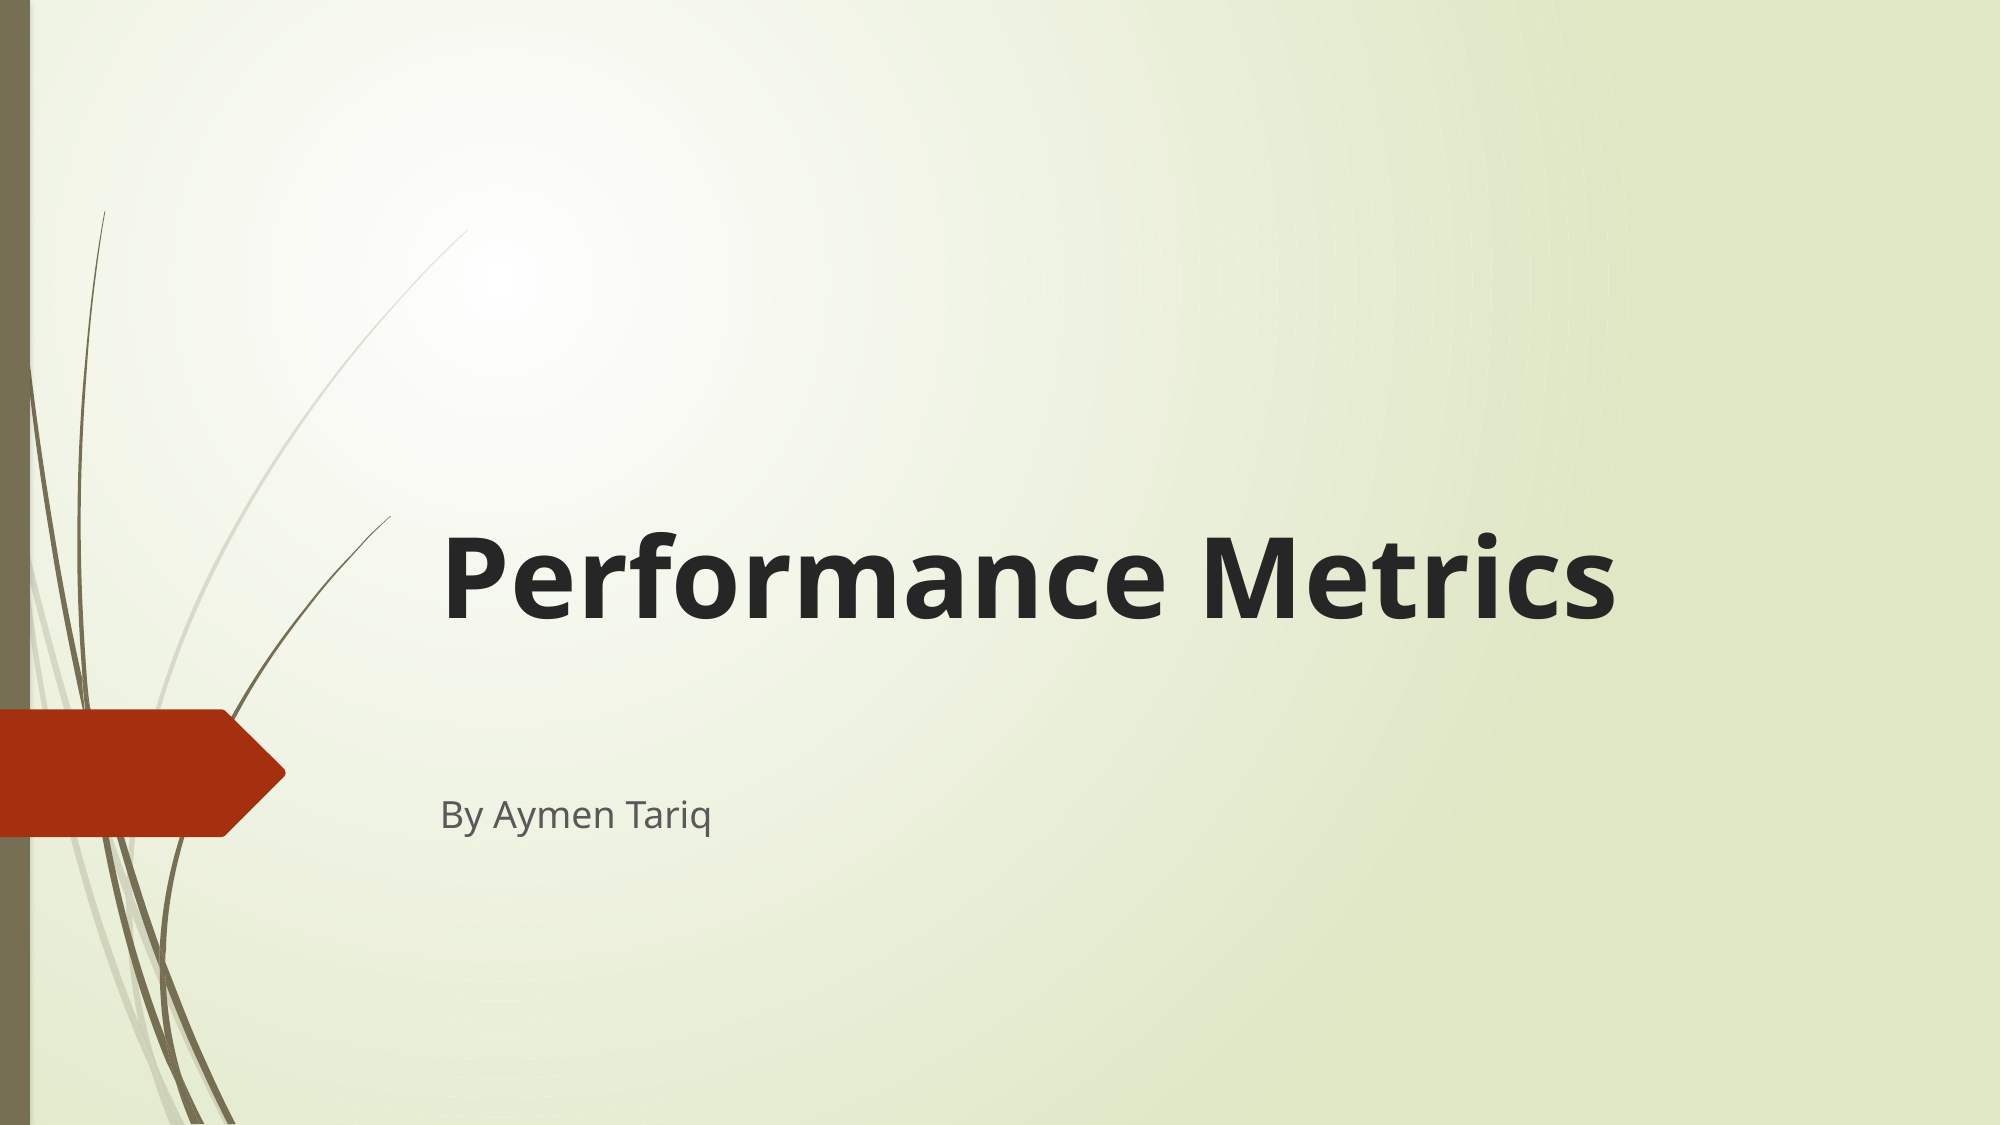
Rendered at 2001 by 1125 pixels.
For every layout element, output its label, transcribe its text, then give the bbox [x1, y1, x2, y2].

subtitle By Aymen Tariq [424, 783, 1888, 969]
title Performance Metrics [424, 412, 1888, 783]
